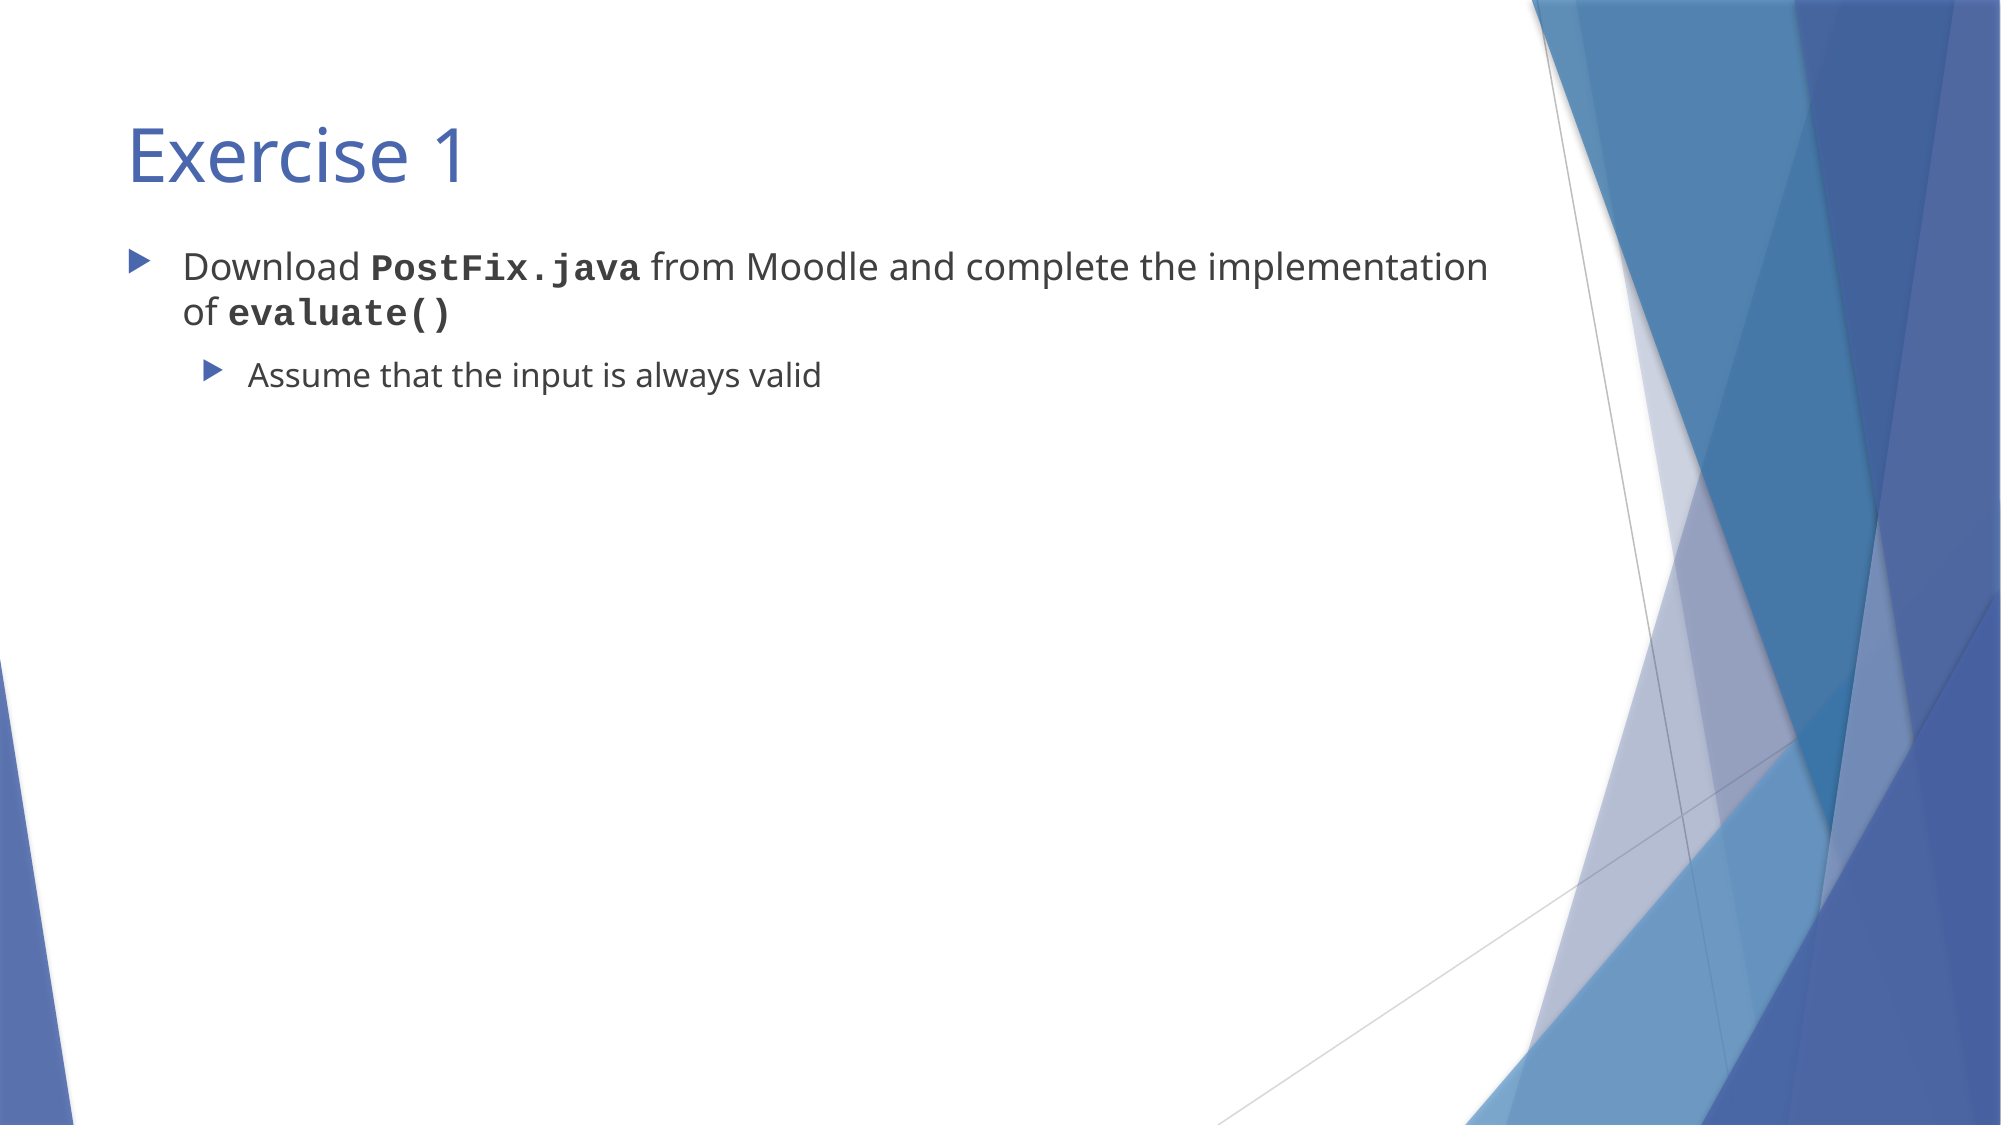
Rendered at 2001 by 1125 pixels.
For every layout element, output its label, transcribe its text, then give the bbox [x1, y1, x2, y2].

title Exercise 1 [111, 99, 1522, 221]
list Download PostFix.java from Moodle and complete the implementation of evaluate() Assume that the input is always valid [111, 235, 1522, 991]
